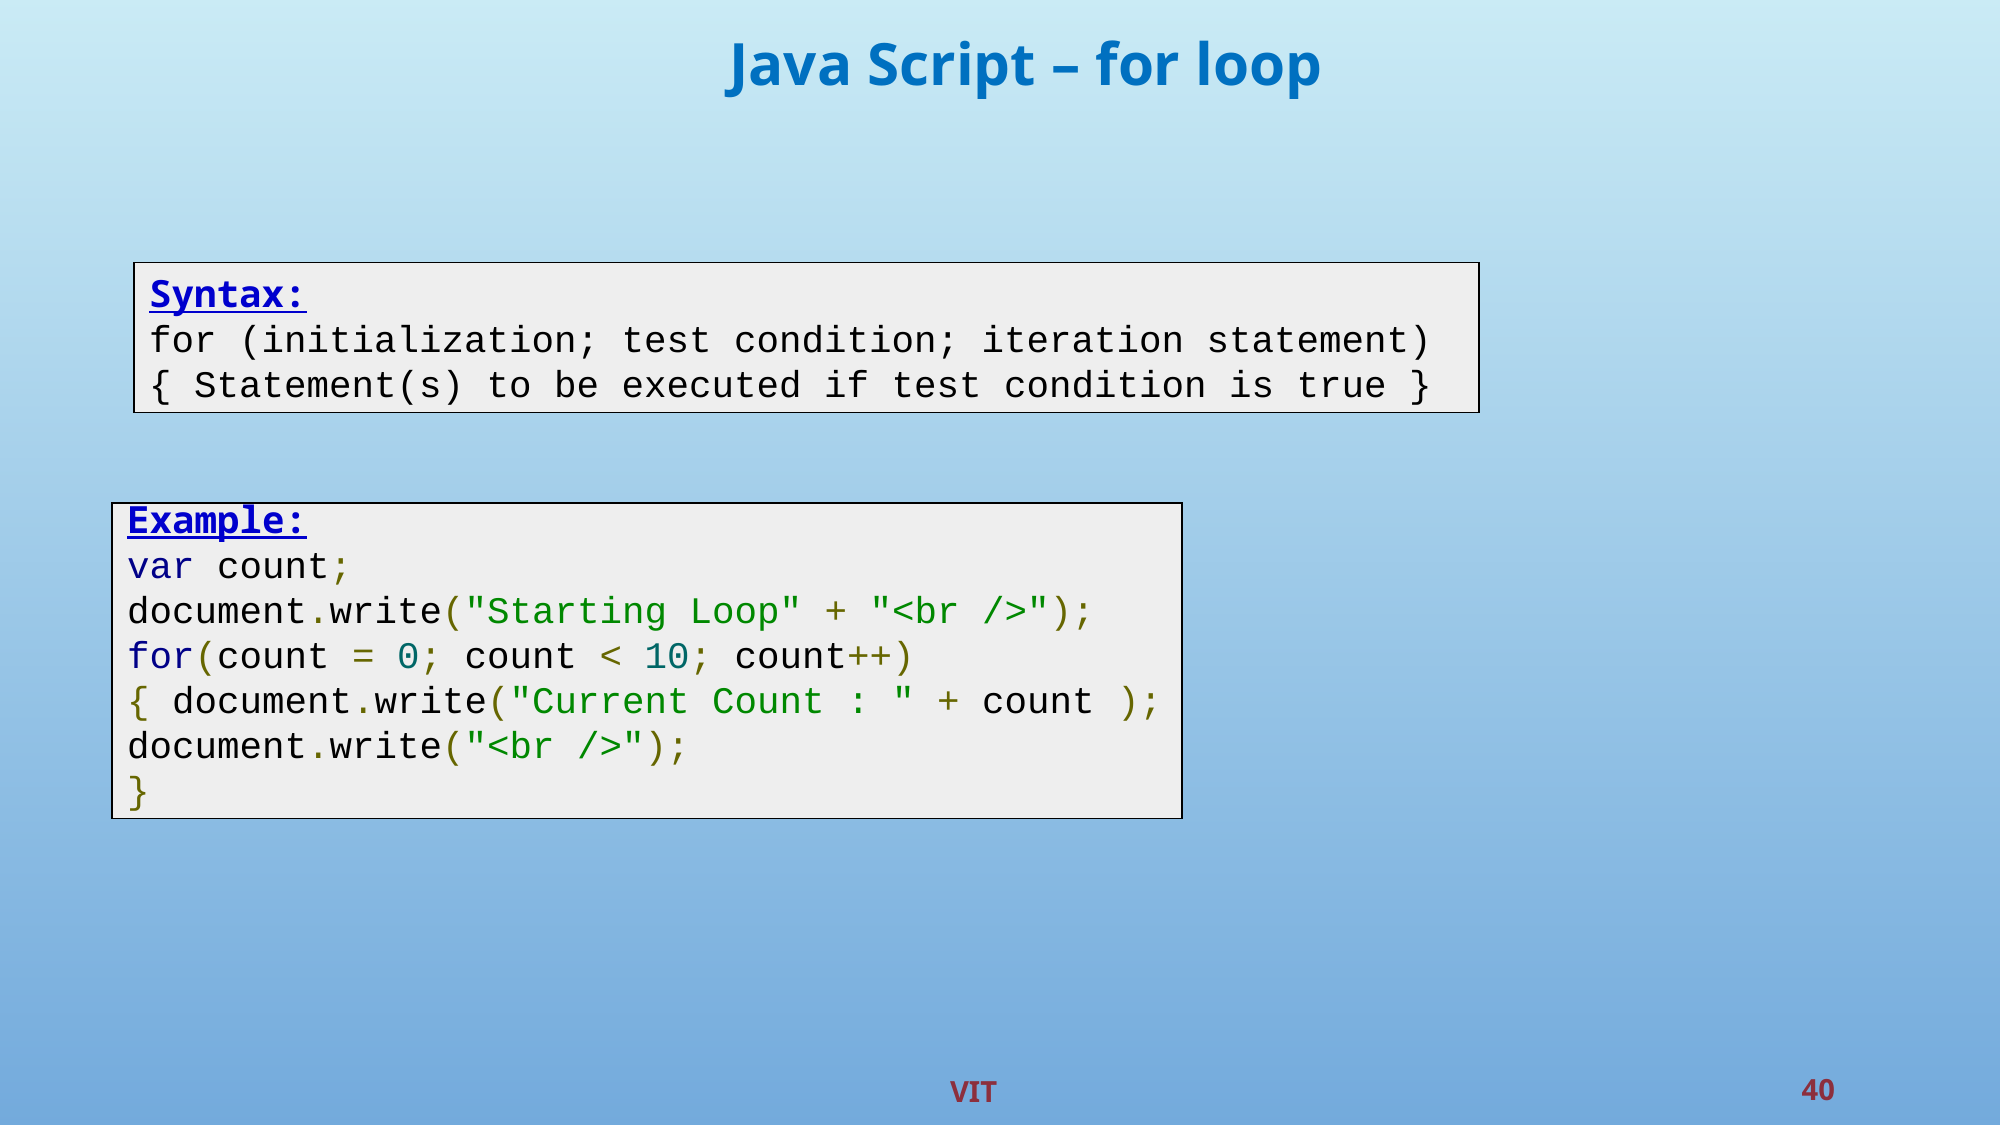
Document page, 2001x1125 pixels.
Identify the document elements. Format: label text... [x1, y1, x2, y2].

text_box Example: var count; document.write("Starting Loop" + "<br />"); for(count = 0; count < 10; count++) { document.write("Current Count : " + count ); document.write("<br />"); } [112, 503, 1182, 819]
text_box Syntax: for (initialization; test condition; iteration statement) { Statement(s) to be executed if test condition is true } [134, 262, 1479, 413]
footer VIT [149, 1061, 1724, 1122]
text_box Java Script – for loop [253, 19, 1798, 105]
slide_number 40 [1724, 1061, 1851, 1122]
